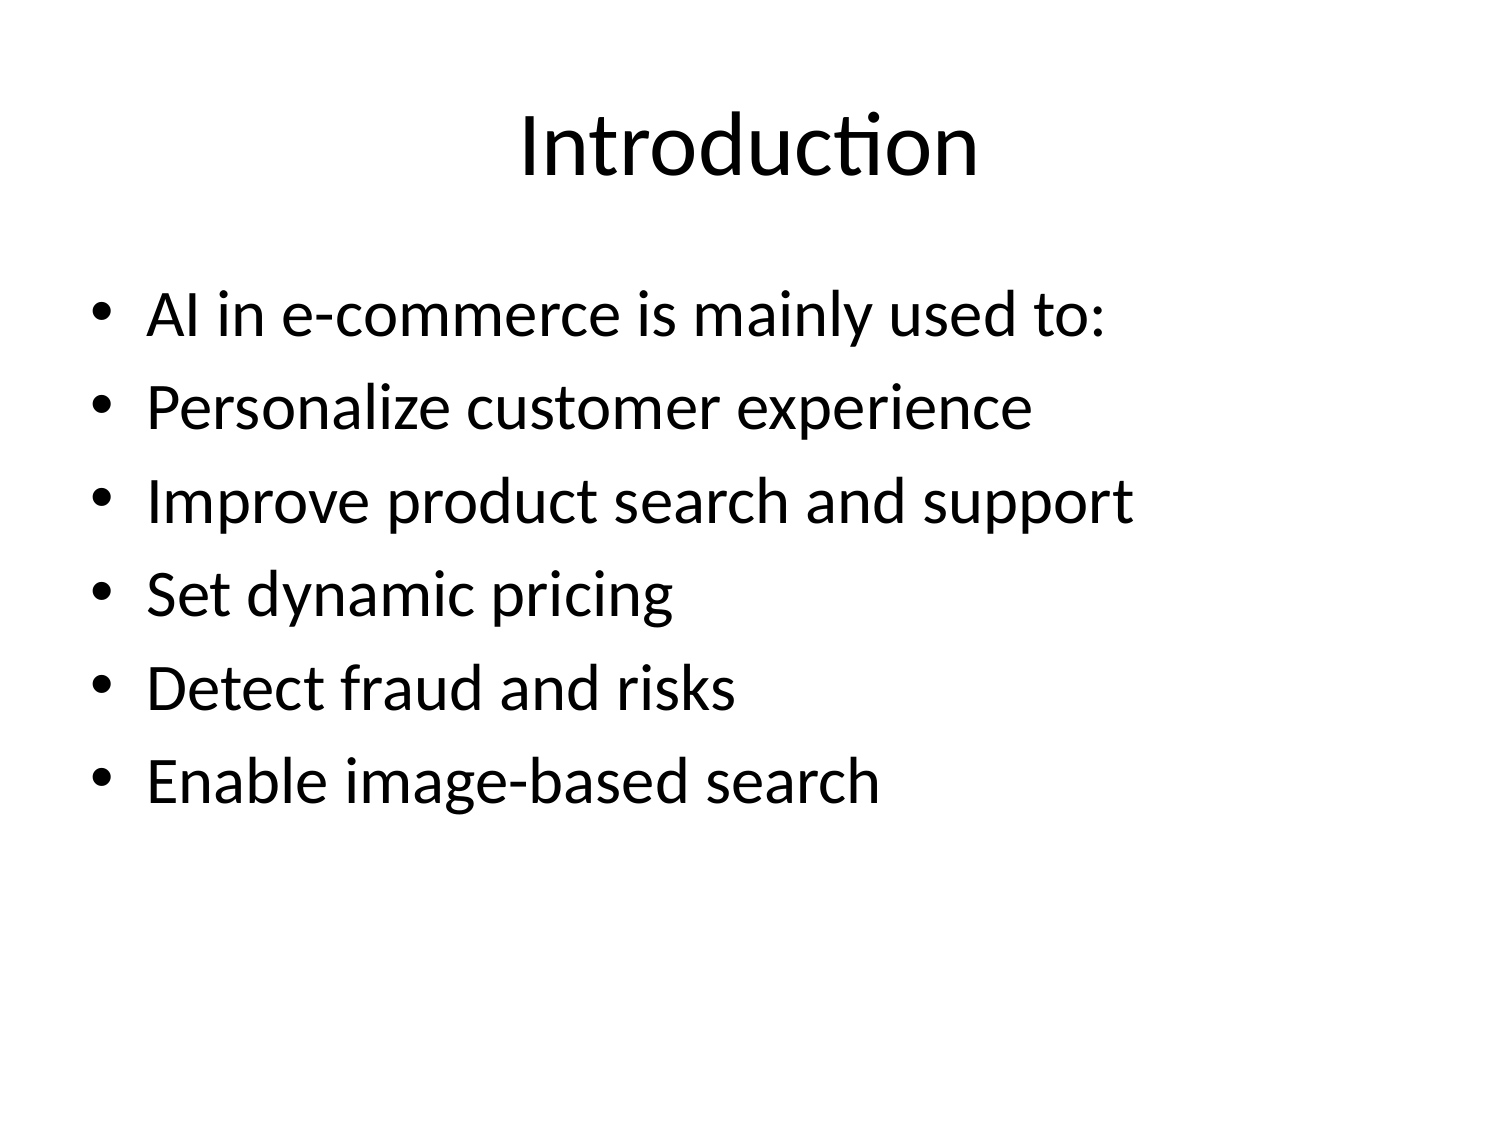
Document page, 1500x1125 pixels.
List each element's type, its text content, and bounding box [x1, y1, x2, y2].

title Introduction [75, 45, 1425, 233]
list AI in e-commerce is mainly used to: Personalize customer experience Improve product search and support Set dynamic pricing Detect fraud and risks Enable image-based search [75, 262, 1425, 1005]
